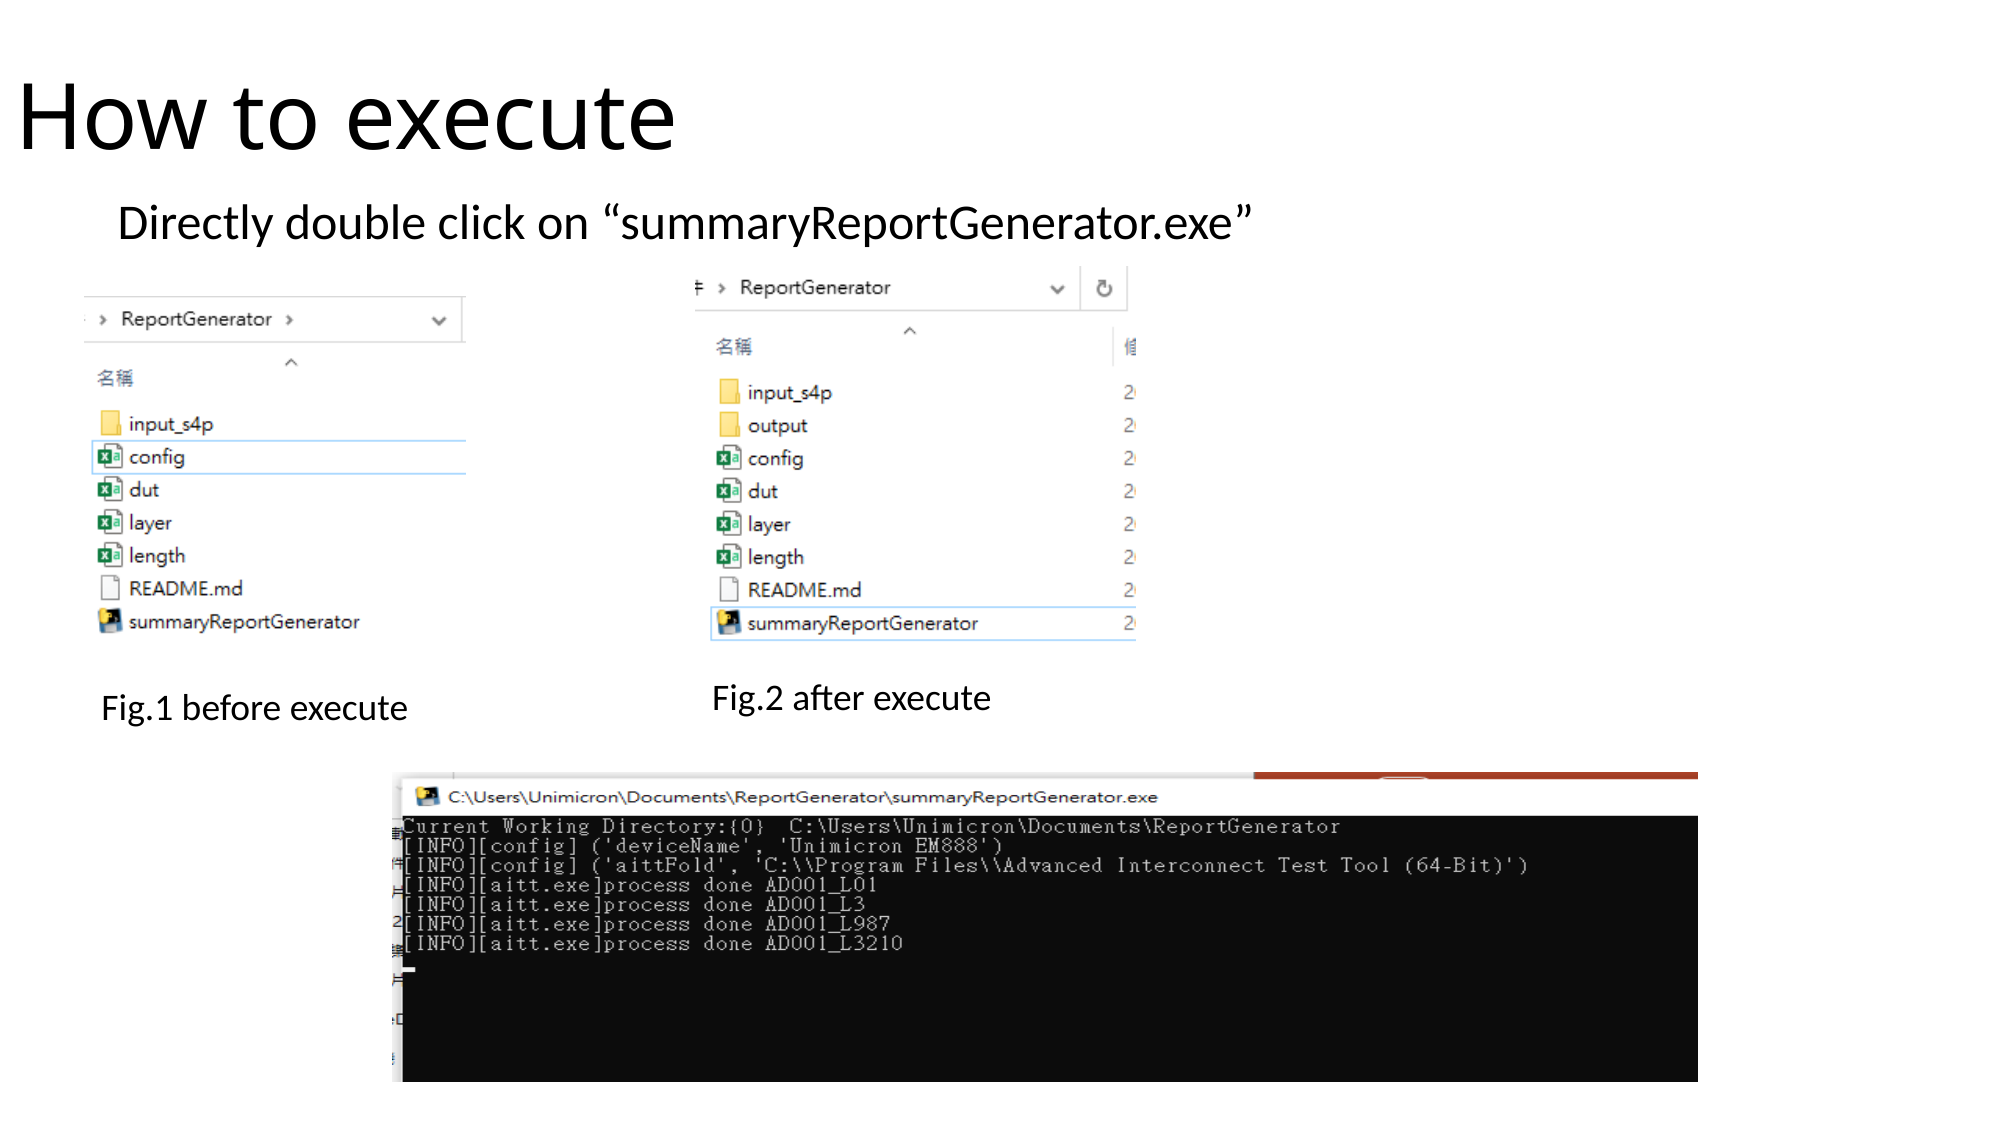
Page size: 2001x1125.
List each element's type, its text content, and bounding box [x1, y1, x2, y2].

picture [695, 266, 1136, 660]
title How to execute [0, 10, 1725, 229]
list Directly double click on “summaryReportGenerator.exe” [27, 189, 1863, 1014]
text_box Fig.1 before execute [86, 676, 424, 736]
text_box Fig.2 after execute [697, 665, 1007, 726]
picture [392, 772, 1698, 1082]
picture [84, 296, 466, 660]
